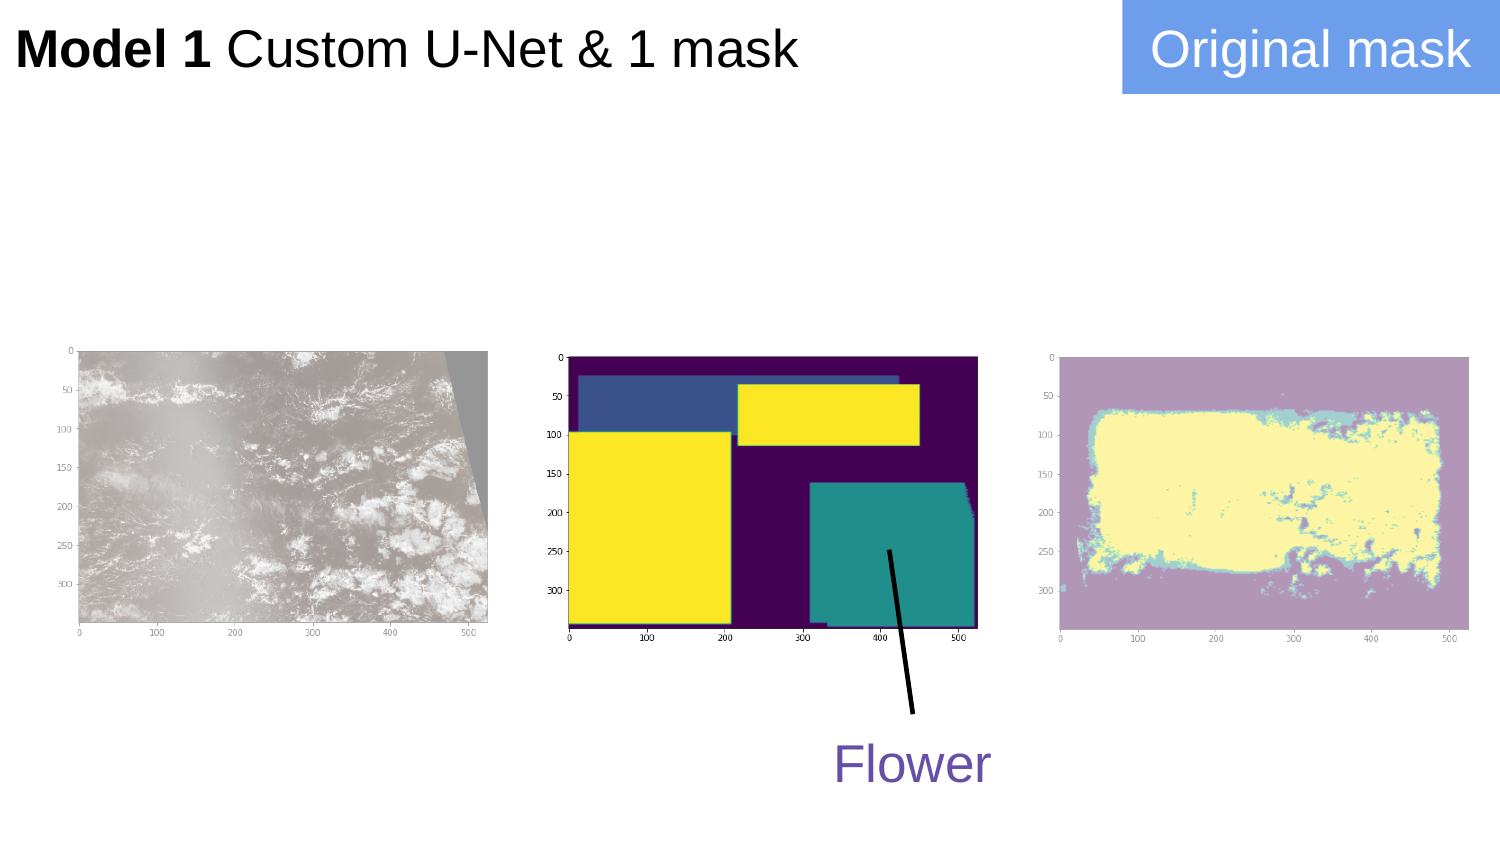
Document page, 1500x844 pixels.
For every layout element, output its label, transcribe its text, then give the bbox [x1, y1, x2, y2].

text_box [888, 549, 914, 715]
picture [540, 341, 984, 655]
text_box [1019, 334, 1485, 676]
title Original mask [1122, 0, 1500, 94]
title Model 1 Custom U-Net & 1 mask [0, 0, 1122, 94]
picture [50, 341, 493, 655]
text_box [46, 342, 512, 684]
title Flower [804, 714, 1022, 809]
picture [1030, 341, 1474, 655]
